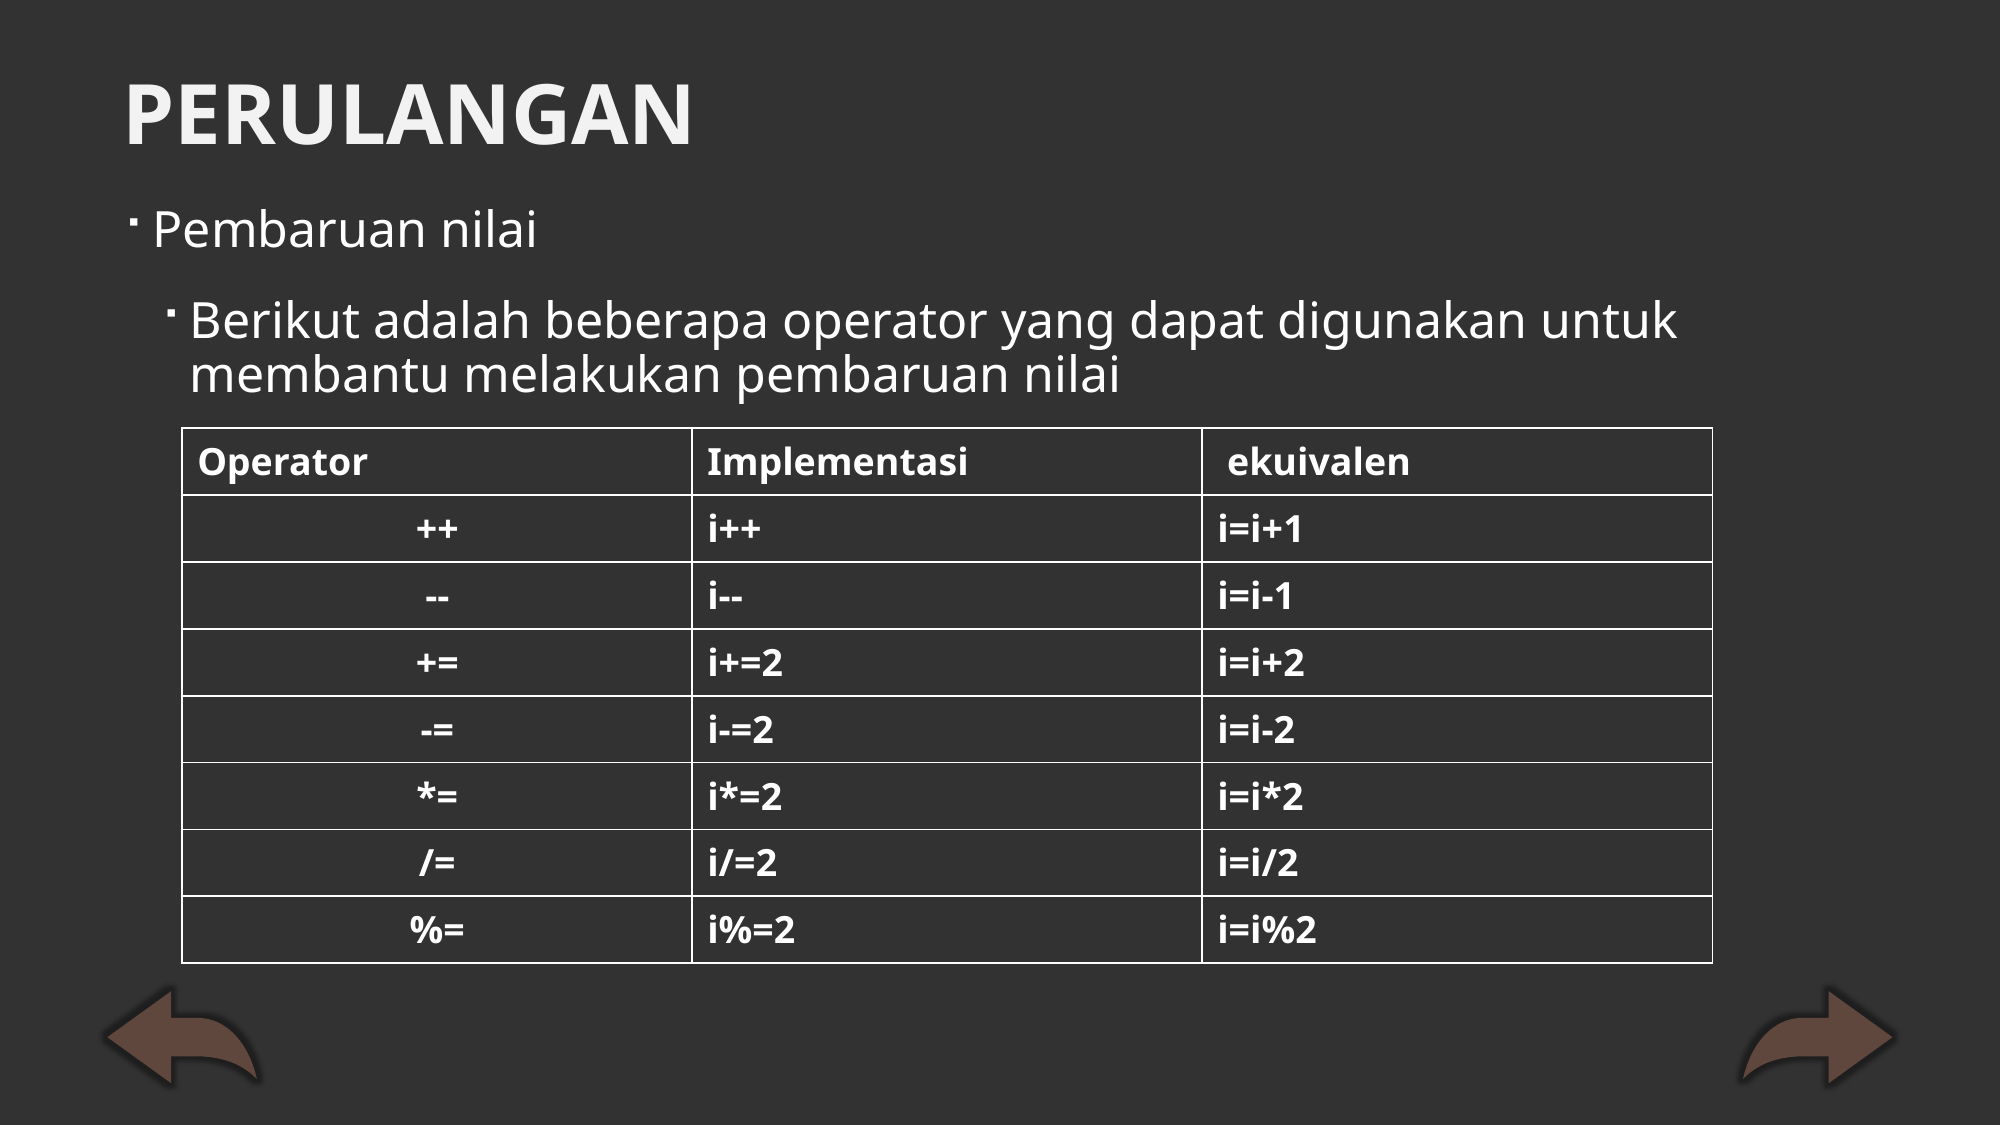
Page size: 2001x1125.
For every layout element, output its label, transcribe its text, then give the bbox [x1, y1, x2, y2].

table_cell += [183, 630, 691, 695]
table_cell i-- [693, 563, 1201, 628]
table_cell i=i+2 [1203, 630, 1712, 695]
table_header ekuivalen [1203, 429, 1712, 494]
table_cell ++ [183, 496, 691, 561]
table_cell /= [183, 830, 691, 895]
table_cell i++ [693, 496, 1201, 561]
text_box [1741, 990, 1894, 1085]
table_cell -- [183, 563, 691, 628]
table_cell i=i/2 [1203, 830, 1712, 895]
table_cell i=i+1 [1203, 496, 1712, 561]
table_cell i%=2 [693, 897, 1201, 962]
table_cell *= [183, 763, 691, 829]
table_cell i=i%2 [1203, 897, 1712, 962]
title PERULANGAN [107, 41, 1713, 196]
table_cell i=i-2 [1203, 697, 1712, 762]
table_cell i-=2 [693, 697, 1201, 762]
text_box [106, 990, 258, 1085]
list Pembaruan nilai Berikut adalah beberapa operator yang dapat digunakan untuk membantu melakukan pembaruan nilai [107, 196, 1713, 887]
table_header Operator [183, 429, 691, 494]
table_header Implementasi [693, 429, 1201, 494]
table_cell i/=2 [693, 830, 1201, 895]
table_cell -= [183, 697, 691, 762]
table_cell i=i*2 [1203, 763, 1712, 829]
table_cell i=i-1 [1203, 563, 1712, 628]
table_cell %= [183, 897, 691, 962]
table_cell i+=2 [693, 630, 1201, 695]
table_cell i*=2 [693, 763, 1201, 829]
